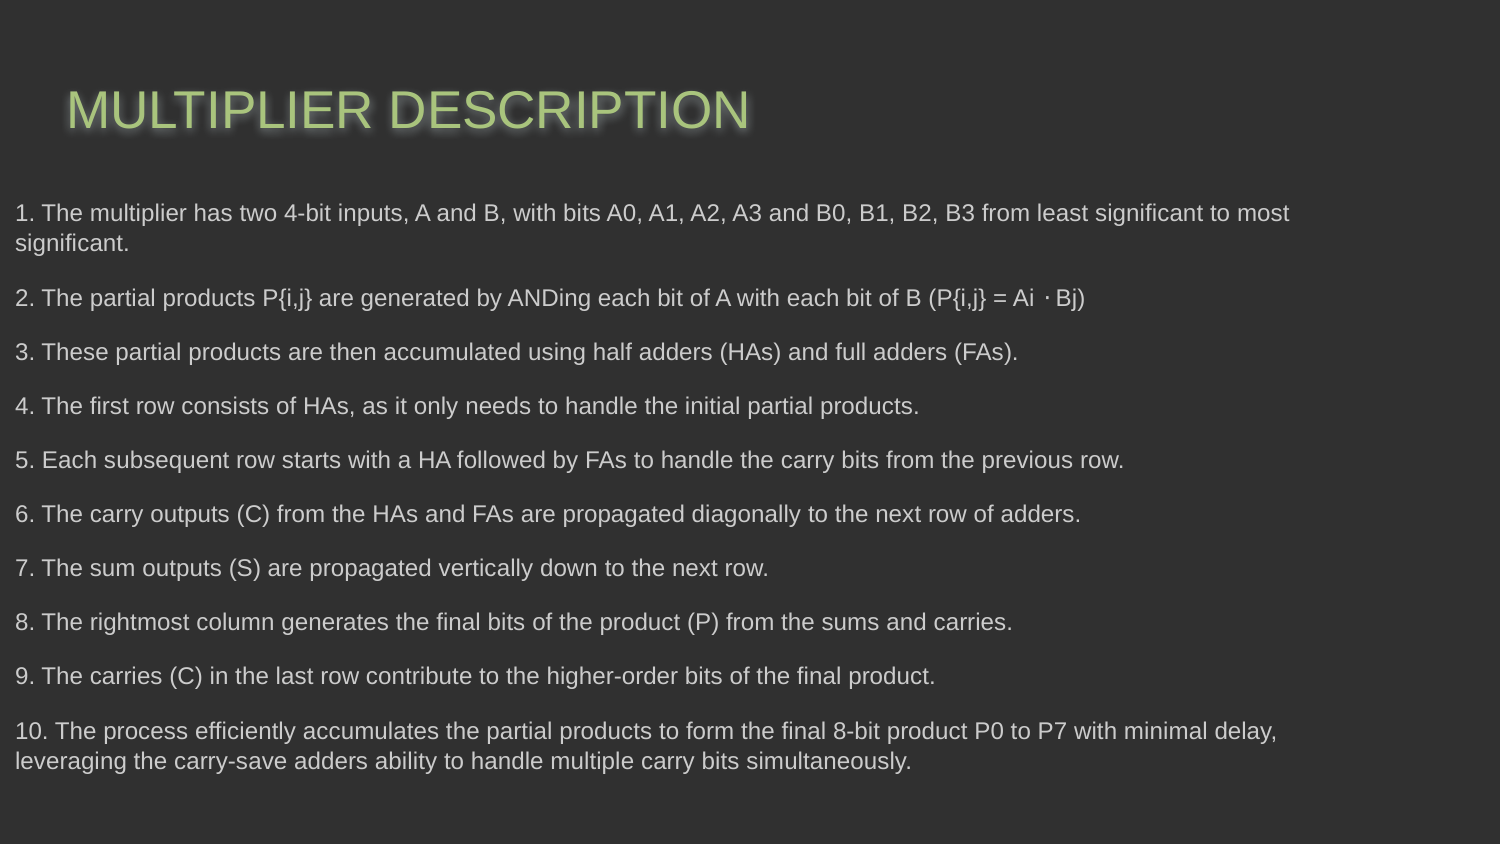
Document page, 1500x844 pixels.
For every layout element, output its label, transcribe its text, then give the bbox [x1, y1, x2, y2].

list 1. The multiplier has two 4-bit inputs, A and B, with bits A0, A1, A2, A3 and B0, B1, B2, B3 from least significant to most significant. 2. The partial products P{i,j} are generated by ANDing each bit of A with each bit of B (P{i,j} = Ai ⋅ Bj) 3. These partial products are then accumulated using half adders (HAs) and full adders (FAs). 4. The first row consists of HAs, as it only needs to handle the initial partial products. 5. Each subsequent row starts with a HA followed by FAs to handle the carry bits from the previous row. 6. The carry outputs (C) from the HAs and FAs are propagated diagonally to the next row of adders. 7. The sum outputs (S) are propagated vertically down to the next row. 8. The rightmost column generates the final bits of the product (P) from the sums and carries. 9. The carries (C) in the last row contribute to the higher-order bits of the final product. 10. The process efficiently accumulates the partial products to form the final 8-bit product P0 to P7 with minimal delay, leveraging the carry-save adders ability to handle multiple carry bits simultaneously. [0, 180, 1409, 793]
title MULTIPLIER DESCRIPTION [51, 60, 1449, 155]
